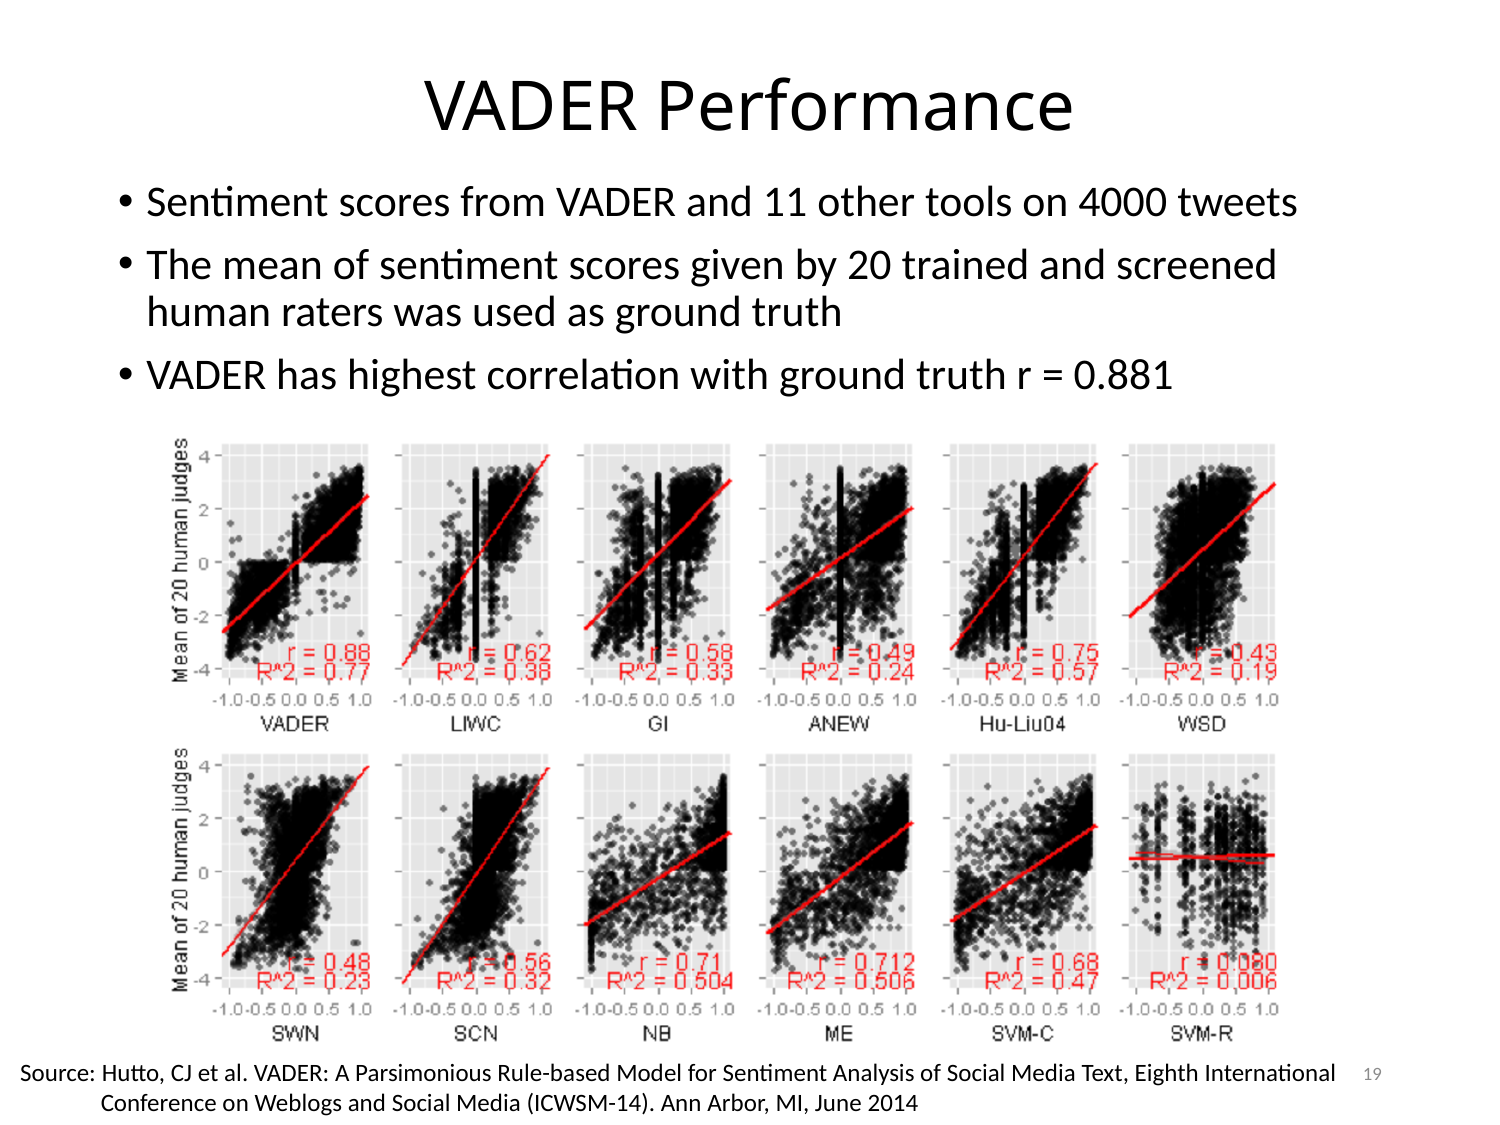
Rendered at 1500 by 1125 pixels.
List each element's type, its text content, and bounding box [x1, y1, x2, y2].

slide_number 18 [1288, 1042, 1397, 1103]
list Sentiment scores from VADER and 11 other tools on 4000 tweets The mean of sentiment scores given by 20 trained and screened human raters was used as ground truth VADER has highest correlation with ground truth r = 0.881 [103, 171, 1397, 886]
text_box Source: Hutto, CJ et al. VADER: A Parsimonious Rule-based Model for Sentiment Analysis of Social Media Text, Eighth International Conference on Weblogs and Social Media (ICWSM-14). Ann Arbor, MI, June 2014 [5, 1049, 1360, 1125]
picture [156, 436, 1288, 1050]
title VADER Performance [103, 0, 1397, 171]
